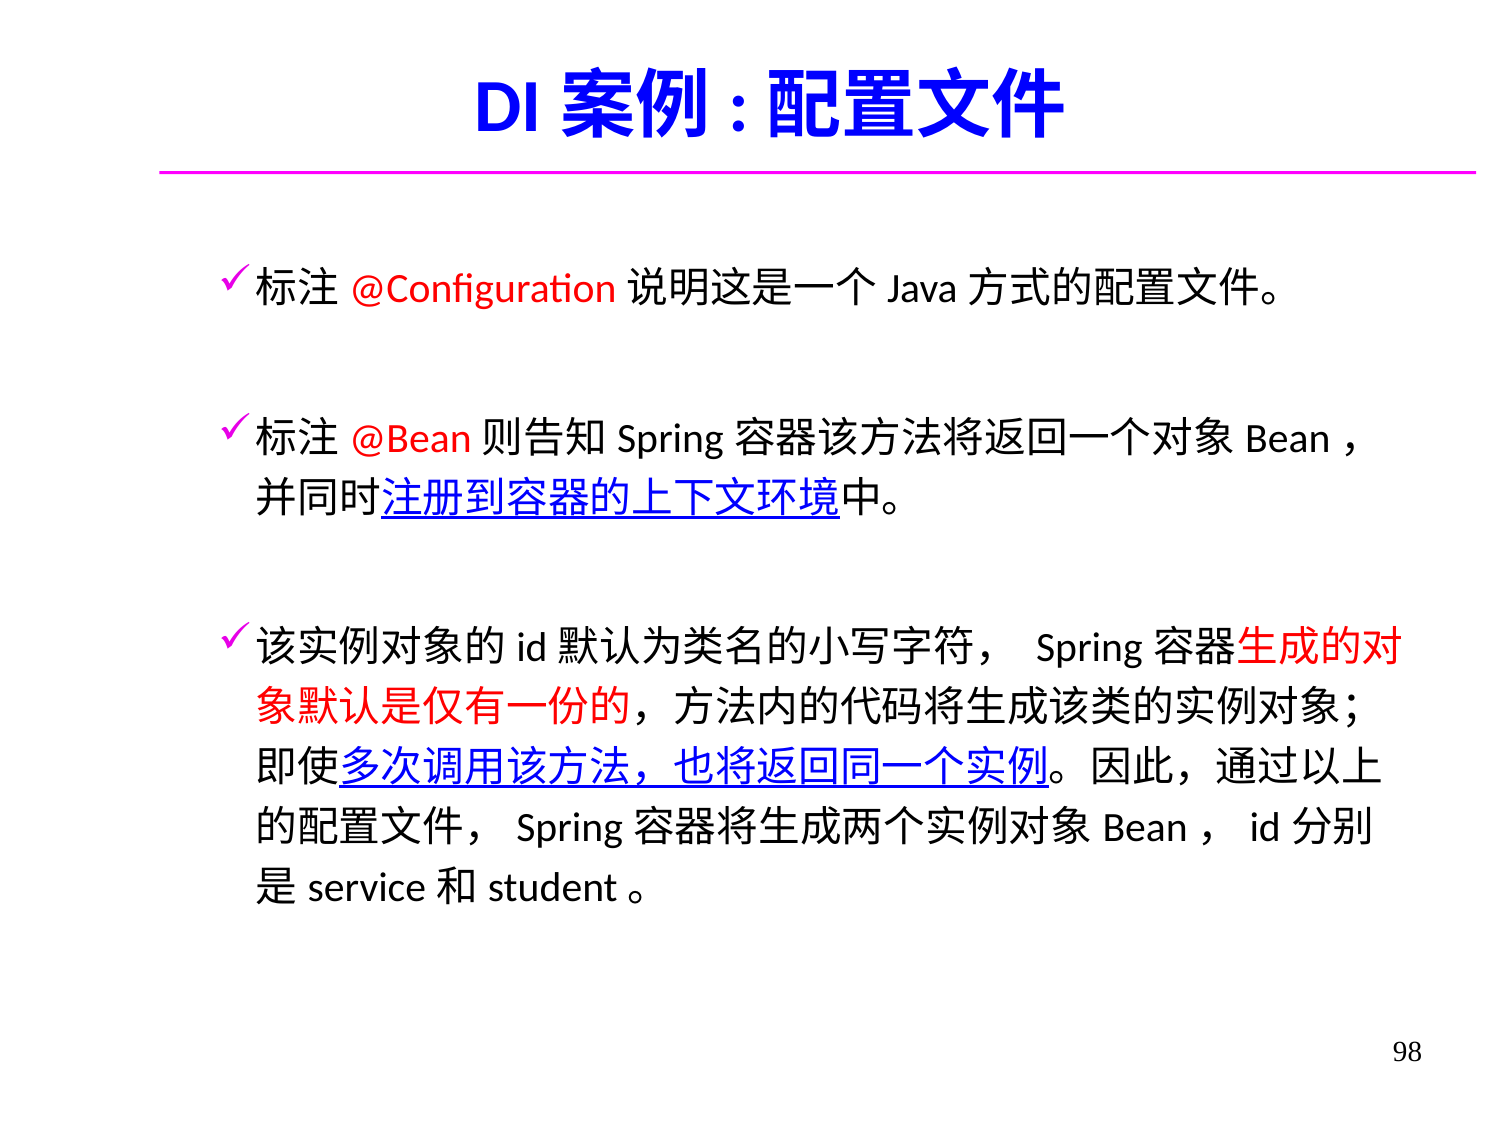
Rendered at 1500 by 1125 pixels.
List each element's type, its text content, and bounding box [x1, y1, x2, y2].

slide_number 98 [1125, 1012, 1438, 1088]
title DI案例:配置文件 [70, 12, 1471, 154]
list 标注@Configuration说明这是一个Java方式的配置文件。 标注@Bean则告知Spring容器该方法将返回一个对象Bean，并同时注册到容器的上下文环境中。 该实例对象的id默认为类名的小写字符， Spring容器生成的对象默认是仅有一份的，方法内的代码将生成该类的实例对象；即使多次调用该方法，也将返回同一个实例。因此，通过以上的配置文件，Spring容器将生成两个实例对象Bean，id分别是service和student。 [53, 243, 1424, 870]
